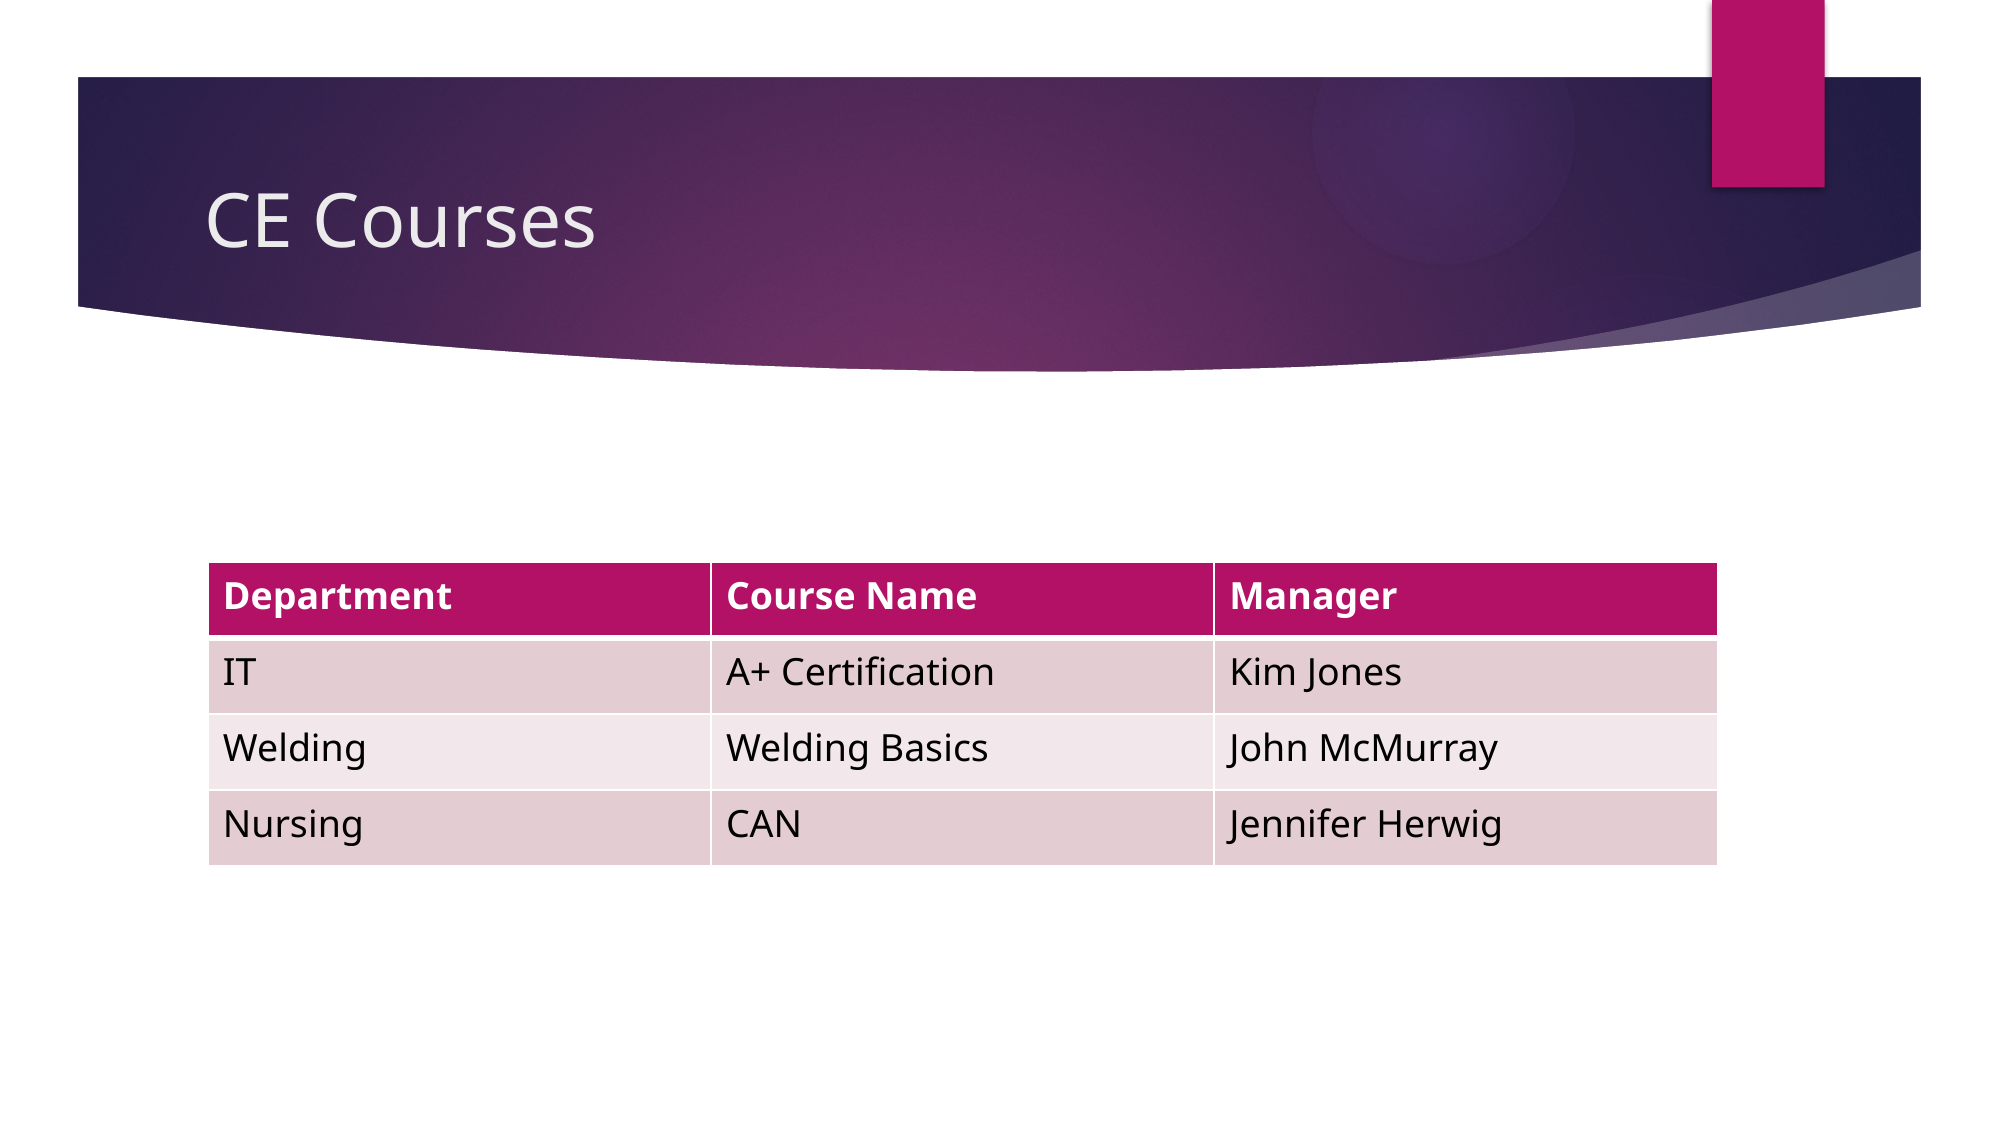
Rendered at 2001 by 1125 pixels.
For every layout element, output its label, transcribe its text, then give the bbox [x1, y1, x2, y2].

table_header Manager [1215, 563, 1717, 635]
title CE Courses [189, 159, 1627, 276]
table_cell Welding Basics [712, 715, 1213, 789]
table_cell IT [209, 641, 710, 713]
table_cell Jennifer Herwig [1215, 791, 1717, 865]
table_cell CAN [712, 791, 1213, 865]
table_cell A+ Certification [712, 641, 1213, 713]
table_cell Kim Jones [1215, 641, 1717, 713]
table_cell John McMurray [1215, 715, 1717, 789]
table_header Course Name [712, 563, 1213, 635]
table_cell Welding [209, 715, 710, 789]
table_cell Nursing [209, 791, 710, 865]
table_header Department [209, 563, 710, 635]
